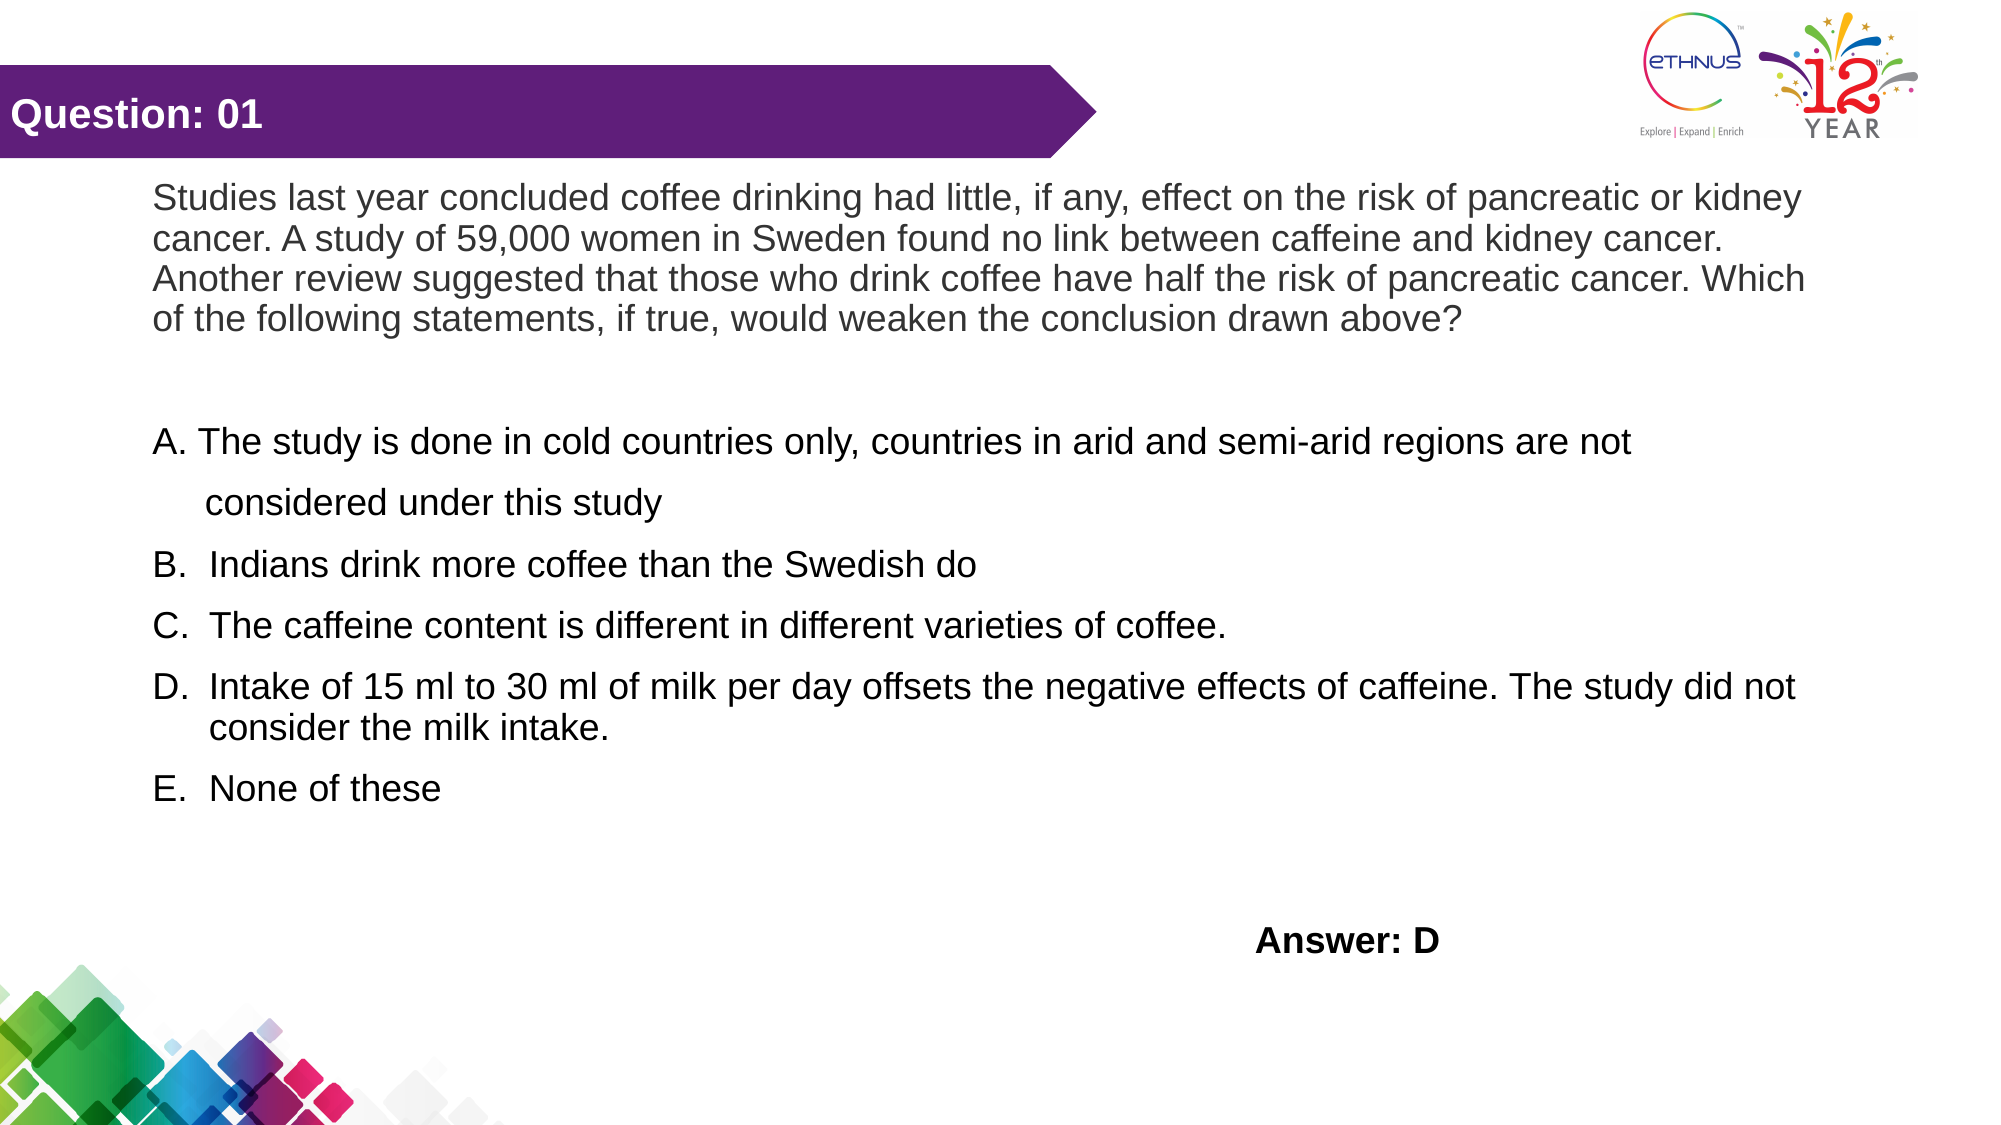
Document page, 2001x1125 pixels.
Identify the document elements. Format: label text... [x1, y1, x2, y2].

list Studies last year concluded coffee drinking had little, if any, effect on the risk of pancreatic or kidney cancer. A study of 59,000 women in Sweden found no link between caffeine and kidney cancer. Another review suggested that those who drink coffee have half the risk of pancreatic cancer. Which of the following statements, if true, would weaken the conclusion drawn above? A. The study is done in cold countries only, countries in arid and semi-arid regions are not considered under this study B. Indians drink more coffee than the Swedish do The caffeine content is different in different varieties of coffee. Intake of 15 ml to 30 ml of milk per day offsets the negative effects of caffeine. The study did not consider the milk intake. None of these Answer: D [137, 170, 1863, 1009]
picture [0, 949, 731, 1125]
picture [1639, 11, 1919, 138]
text_box Question: 01 [0, 65, 1097, 159]
